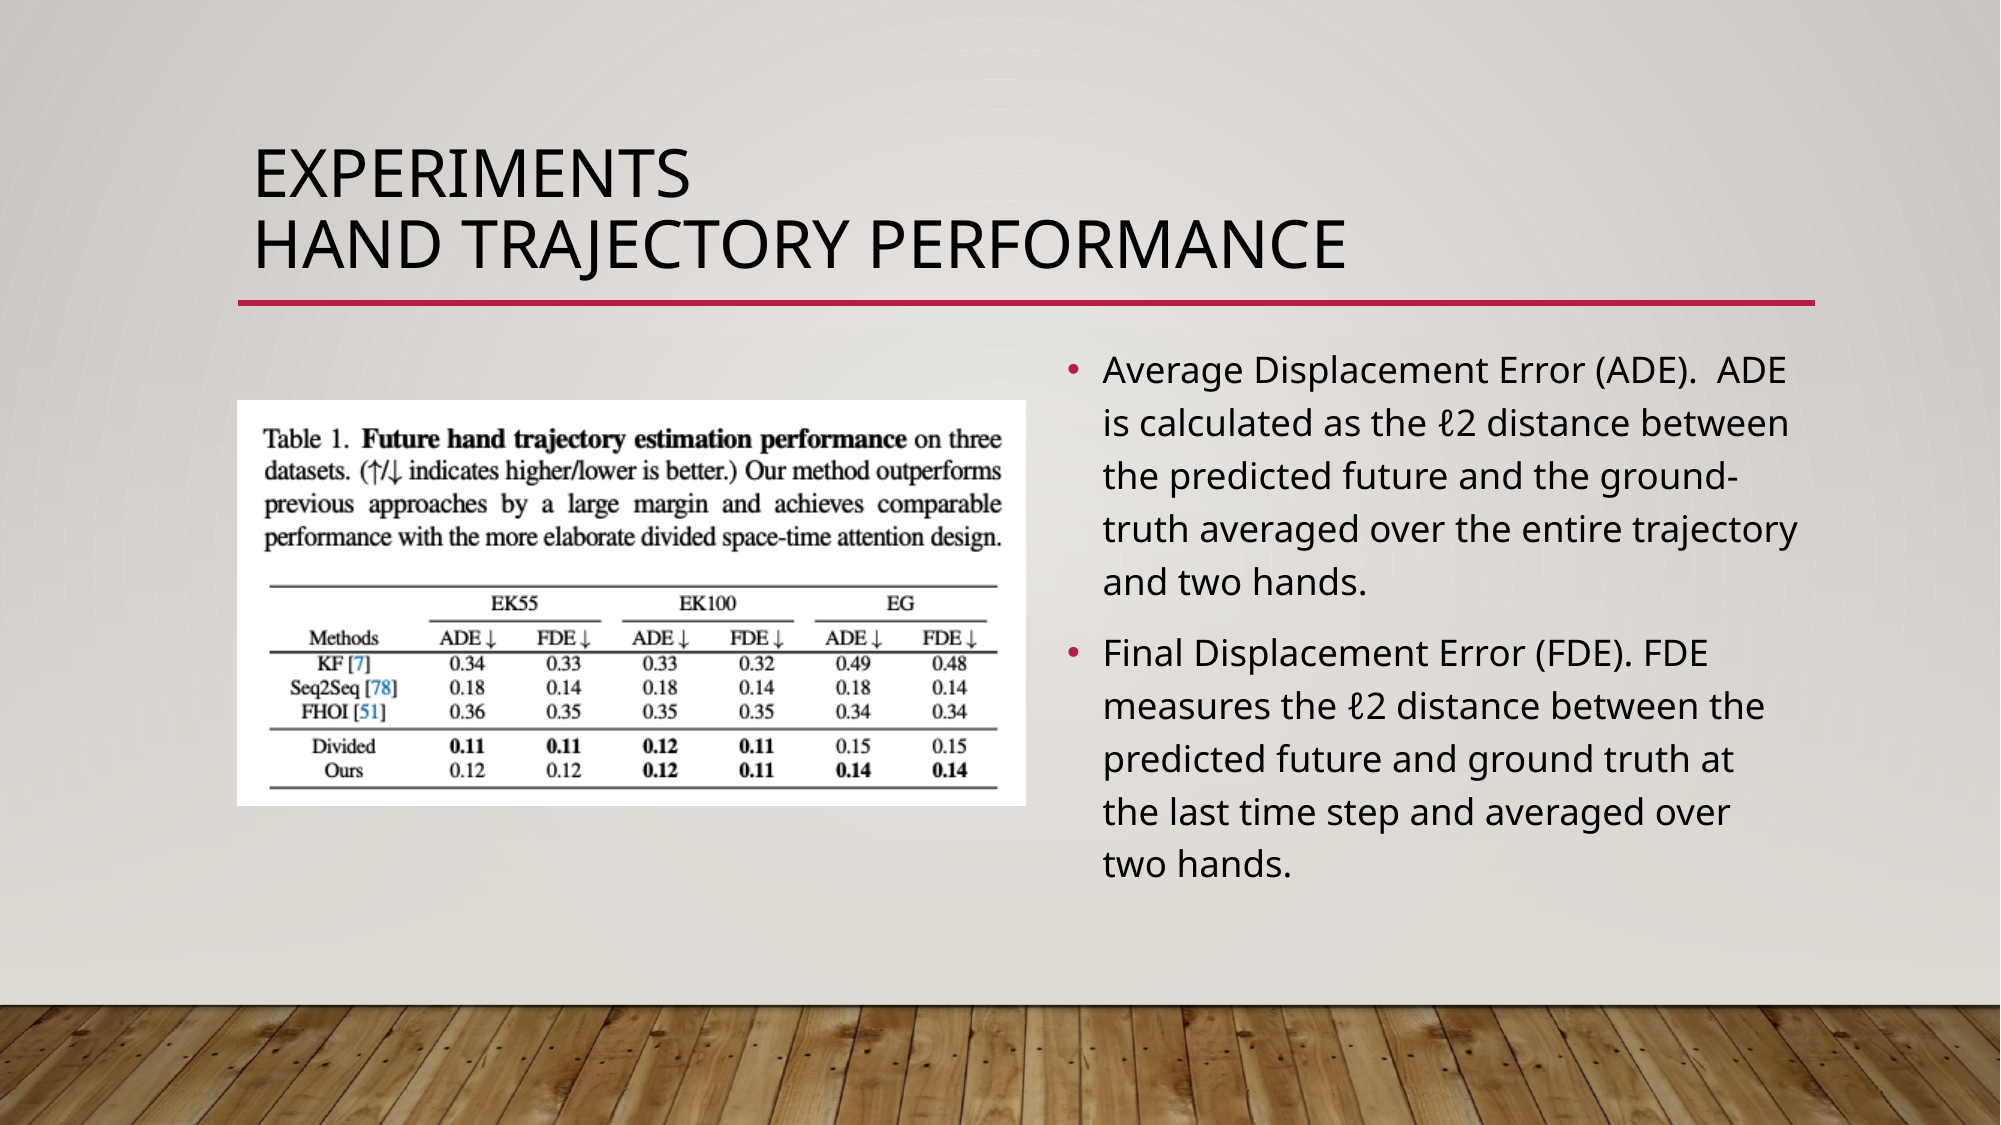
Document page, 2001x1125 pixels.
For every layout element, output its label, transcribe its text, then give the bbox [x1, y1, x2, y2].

title Experiments Hand Trajectory Performance [237, 132, 1814, 306]
picture [0, 1005, 2000, 1125]
list Average Displacement Error (ADE). ADE is calculated as the ℓ2 distance between the predicted future and the ground-truth averaged over the entire trajectory and two hands. Final Displacement Error (FDE). FDE measures the ℓ2 distance between the predicted future and ground truth at the last time step and averaged over two hands. [1052, 330, 1815, 896]
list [237, 400, 1026, 806]
